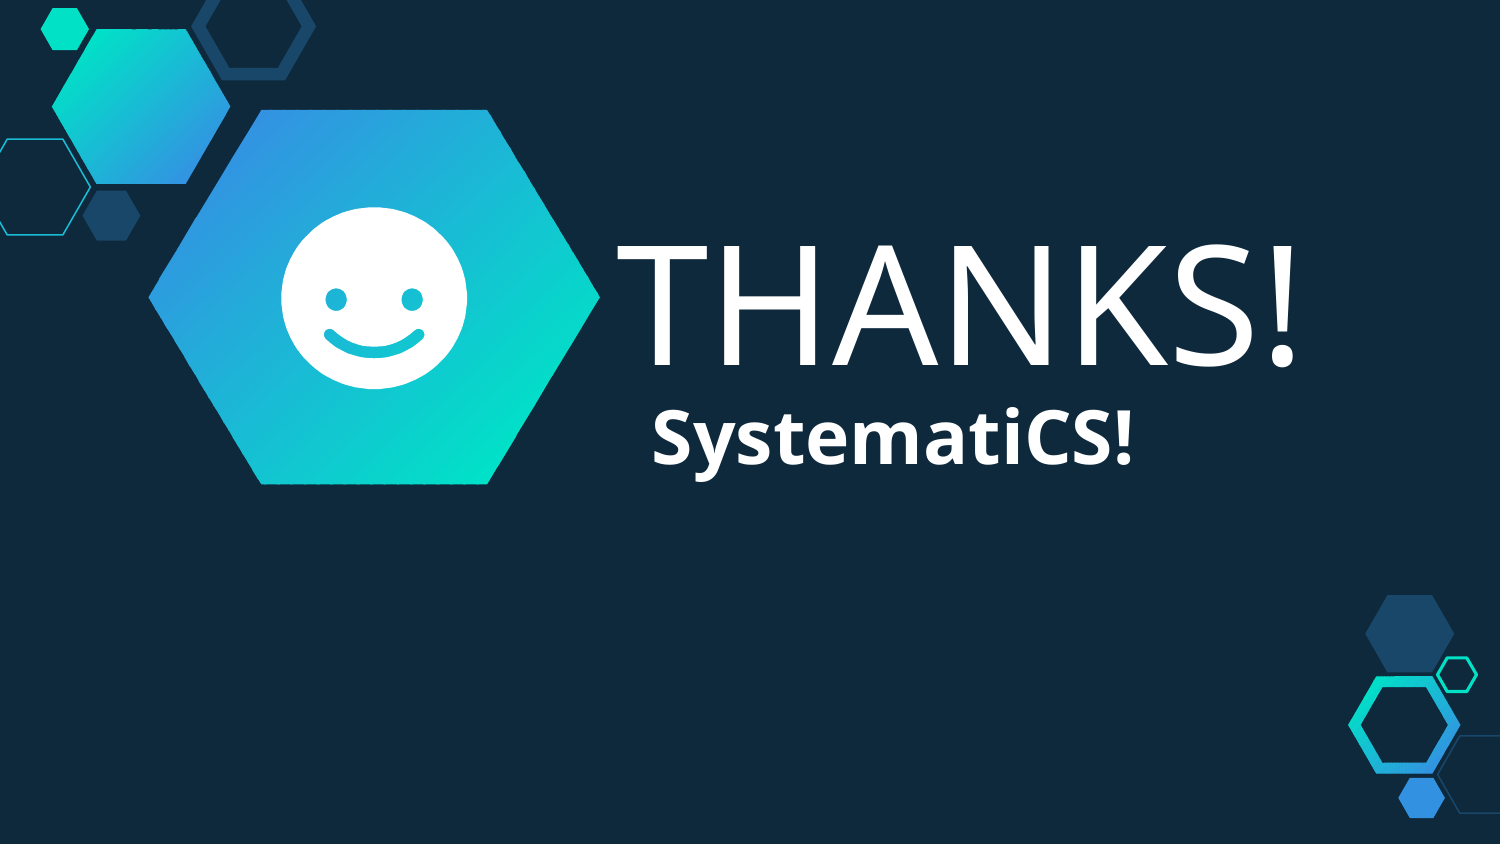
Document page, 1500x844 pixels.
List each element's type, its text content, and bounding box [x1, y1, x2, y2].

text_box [148, 109, 601, 485]
title THANKS! [604, 223, 1447, 415]
list SystematiCS! [636, 374, 1386, 496]
